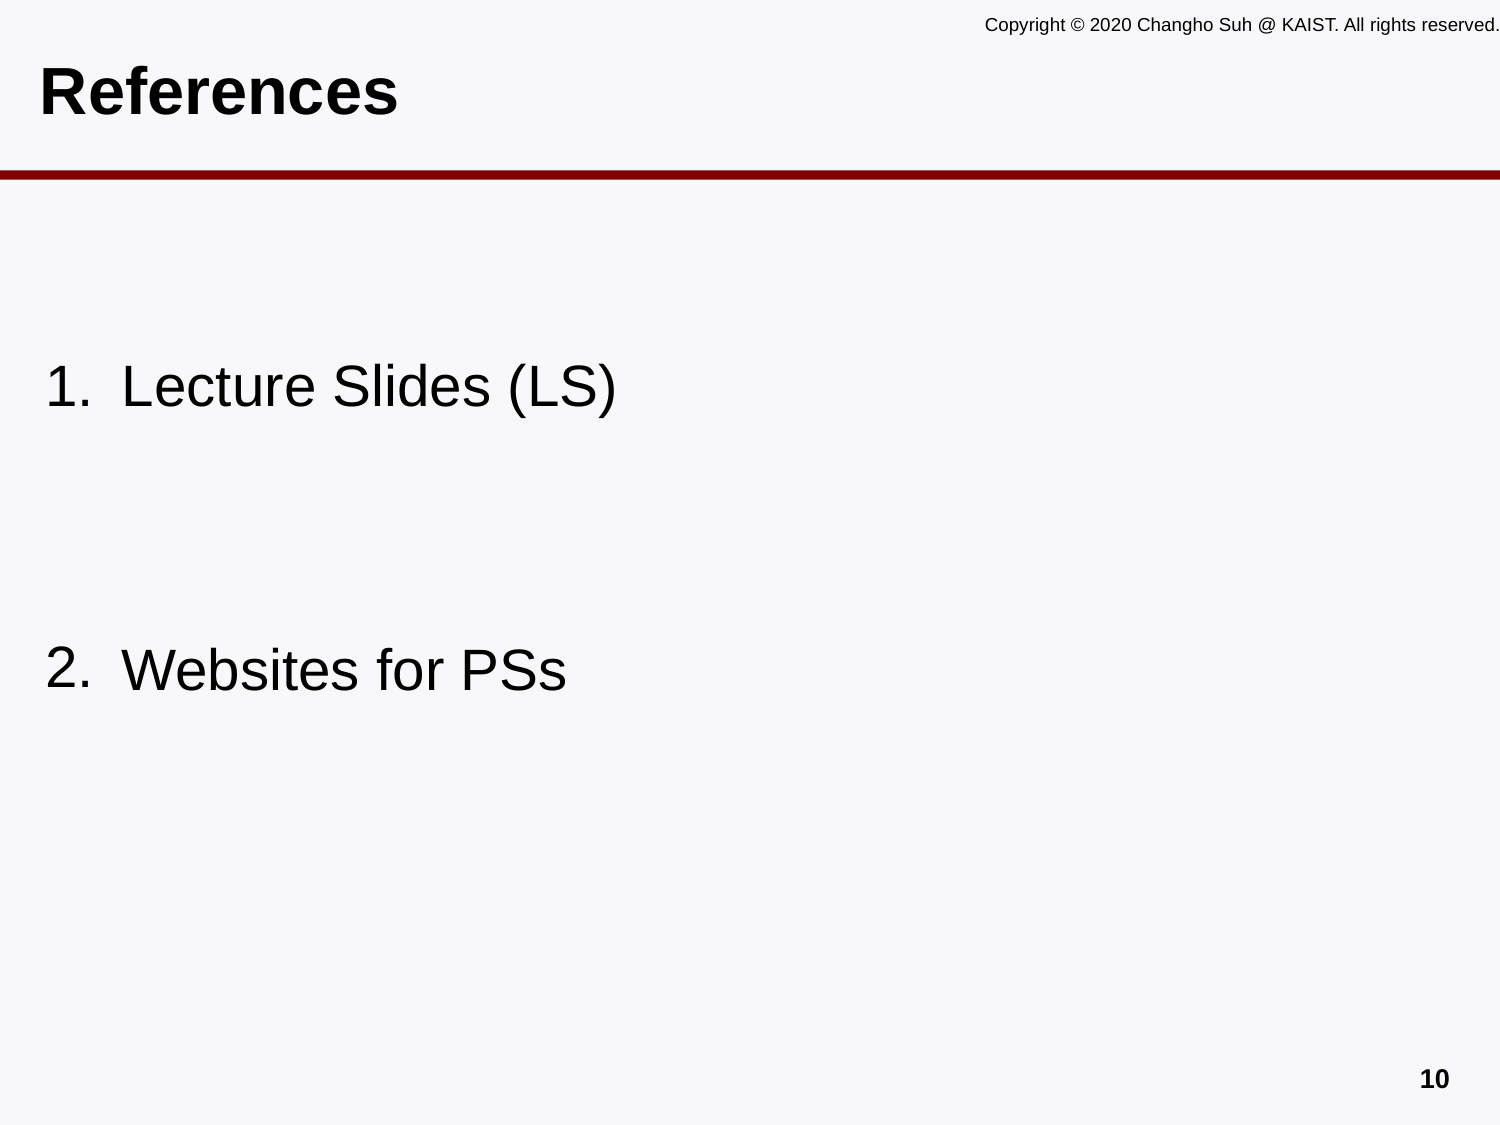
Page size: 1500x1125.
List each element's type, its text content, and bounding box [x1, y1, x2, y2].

text_box Websites for PSs [113, 624, 1155, 706]
text_box 2. [29, 621, 113, 719]
text_box 1. [29, 340, 177, 438]
slide_number 9 [1113, 1053, 1464, 1095]
title References [24, 24, 1459, 150]
text_box Lecture Slides (LS) [177, 340, 644, 423]
